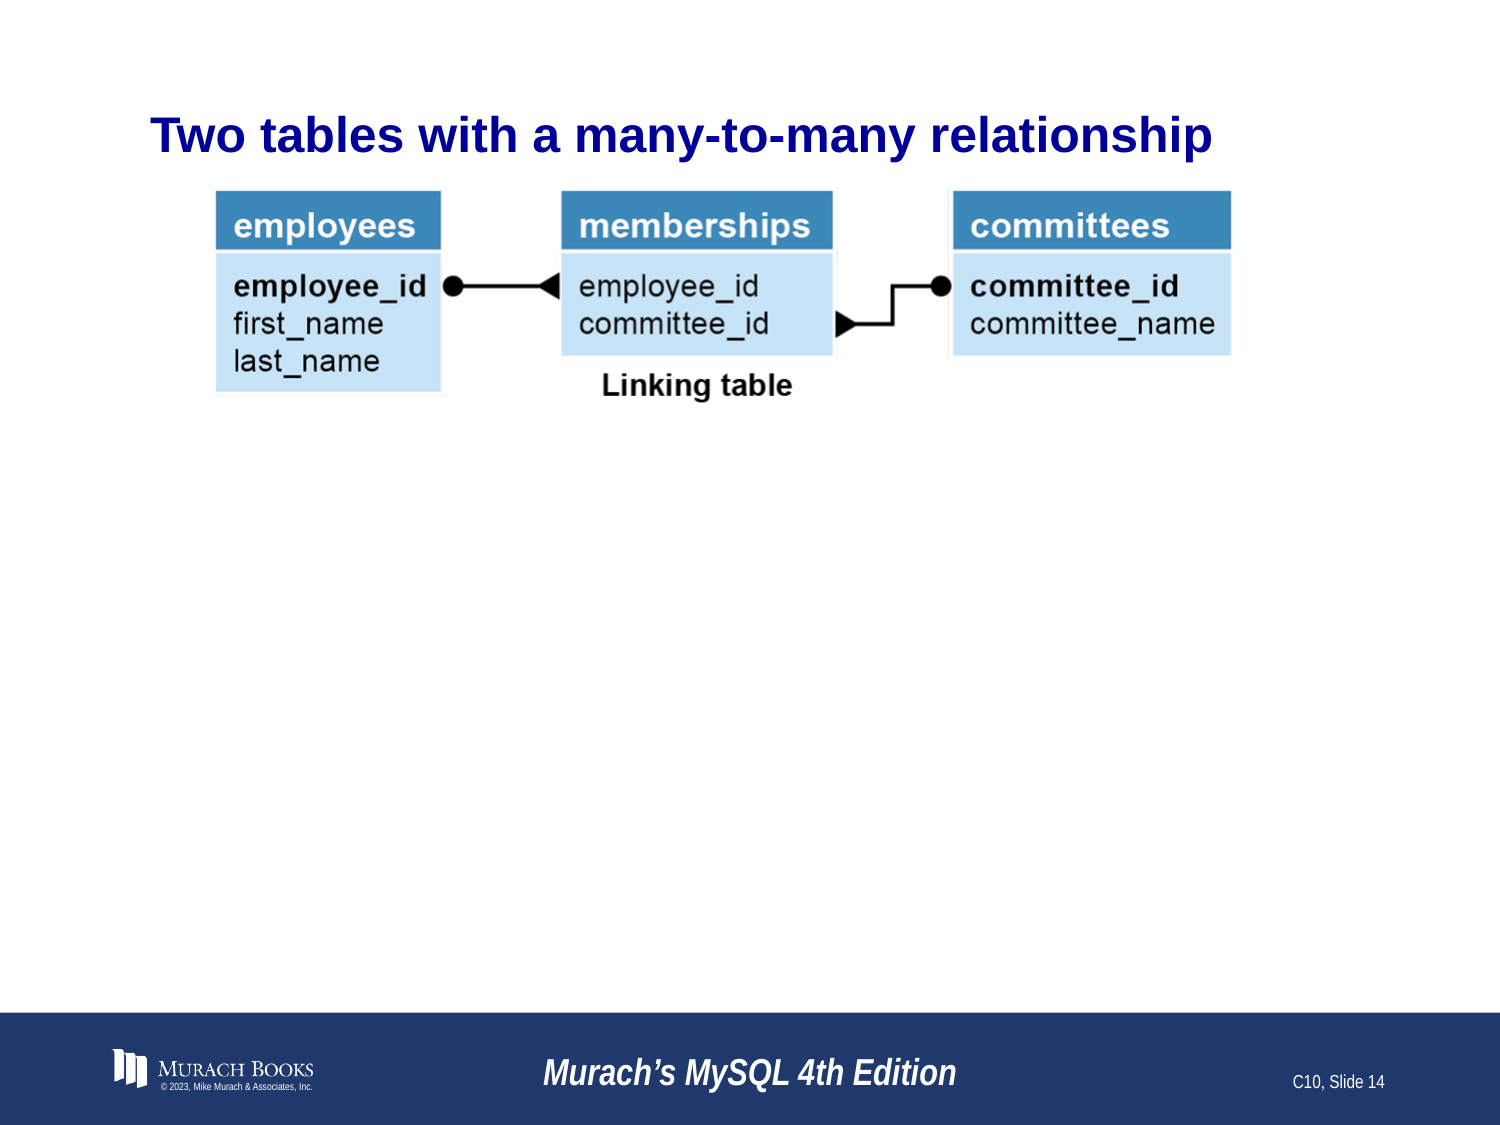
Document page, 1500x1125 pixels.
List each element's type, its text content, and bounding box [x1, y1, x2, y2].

footer © 2023, Mike Murach & Associates, Inc. [12, 1025, 450, 1100]
slide_number Murach’s MySQL 4th Edition [450, 1025, 1050, 1100]
title Two tables with a many-to-many relationship [150, 102, 1350, 164]
slide_number C10, Slide 14 [1087, 1025, 1400, 1100]
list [212, 187, 1235, 408]
